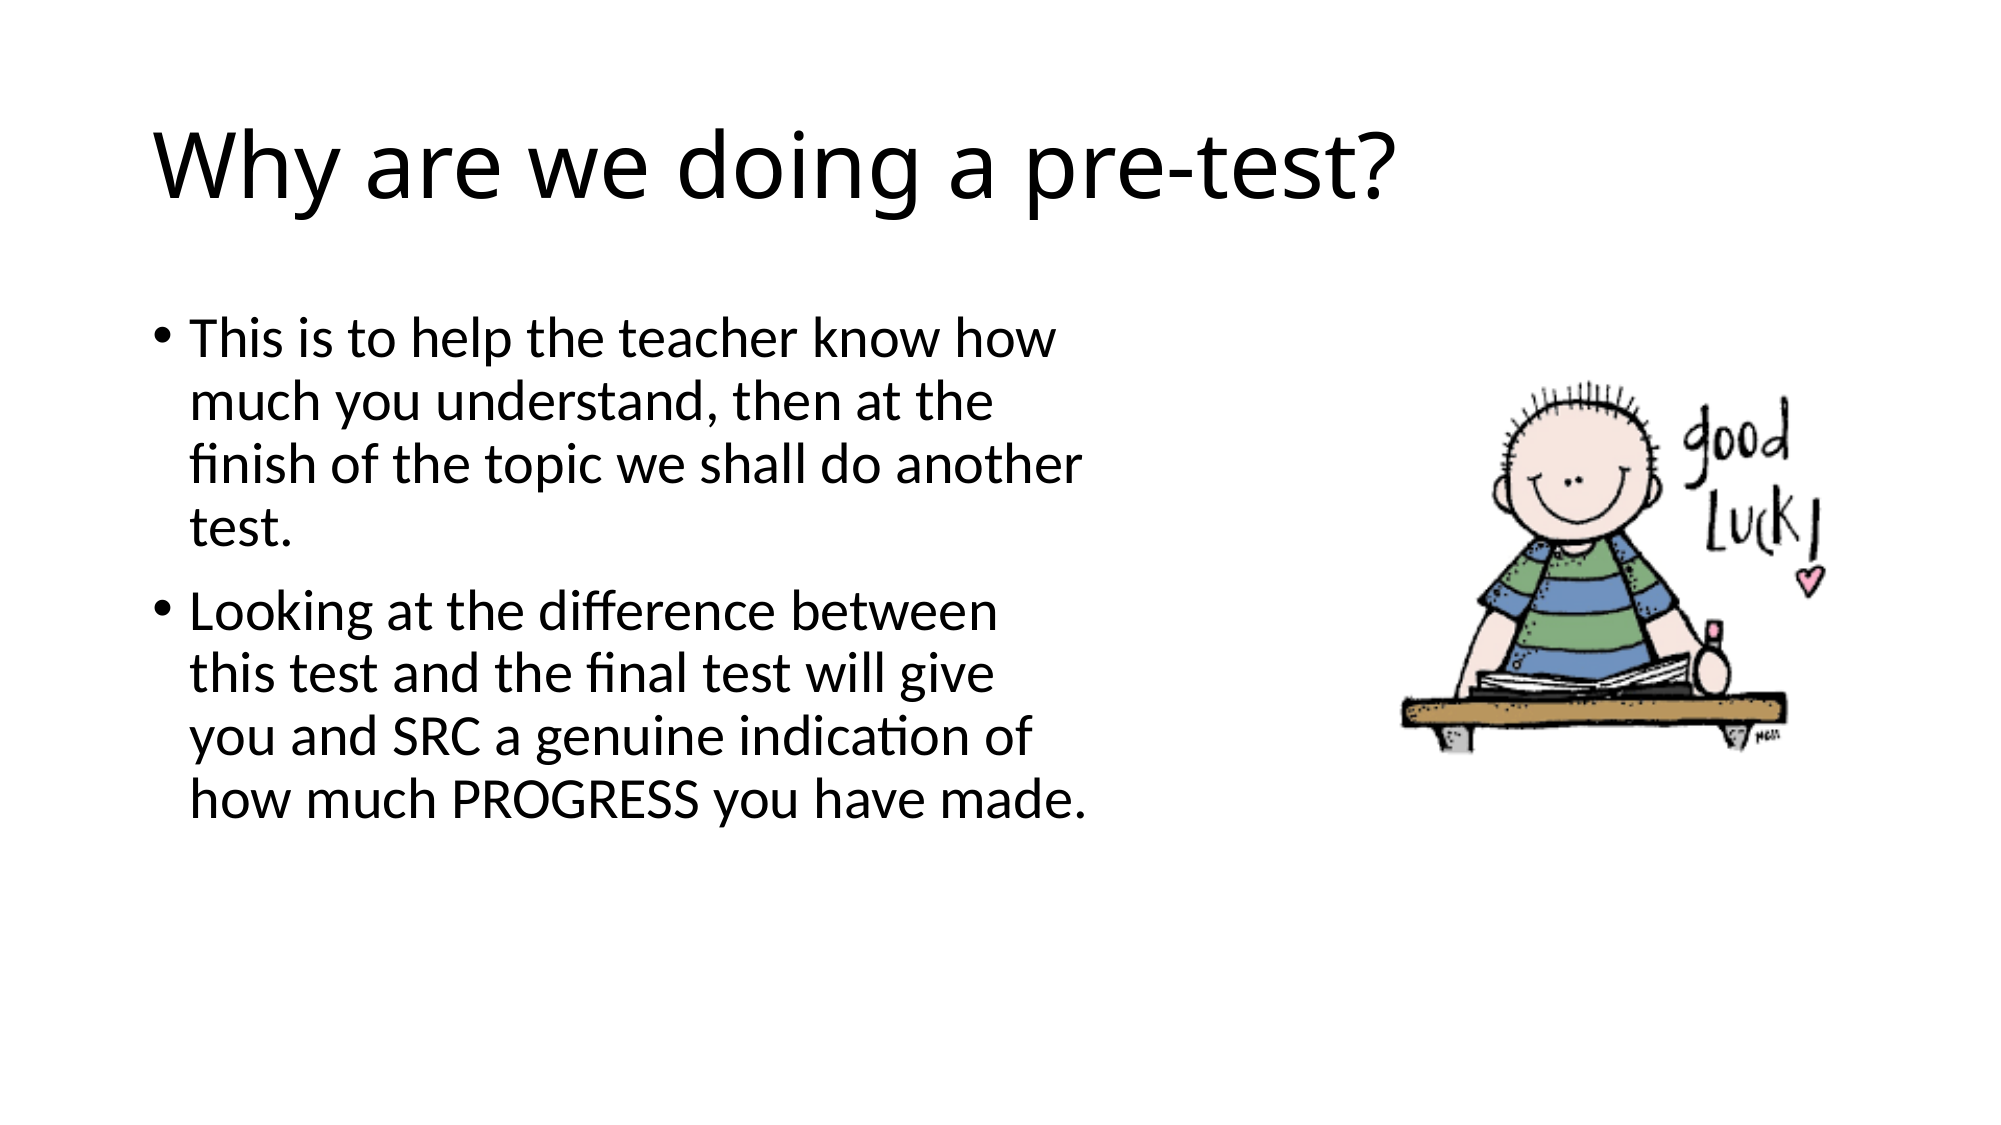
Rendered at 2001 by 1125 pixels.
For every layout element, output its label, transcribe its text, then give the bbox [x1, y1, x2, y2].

list This is to help the teacher know how much you understand, then at the finish of the topic we shall do another test. Looking at the difference between this test and the final test will give you and SRC a genuine indication of how much PROGRESS you have made. [137, 299, 1111, 1014]
title Why are we doing a pre-test? [137, 59, 1863, 278]
picture [1365, 339, 1872, 772]
